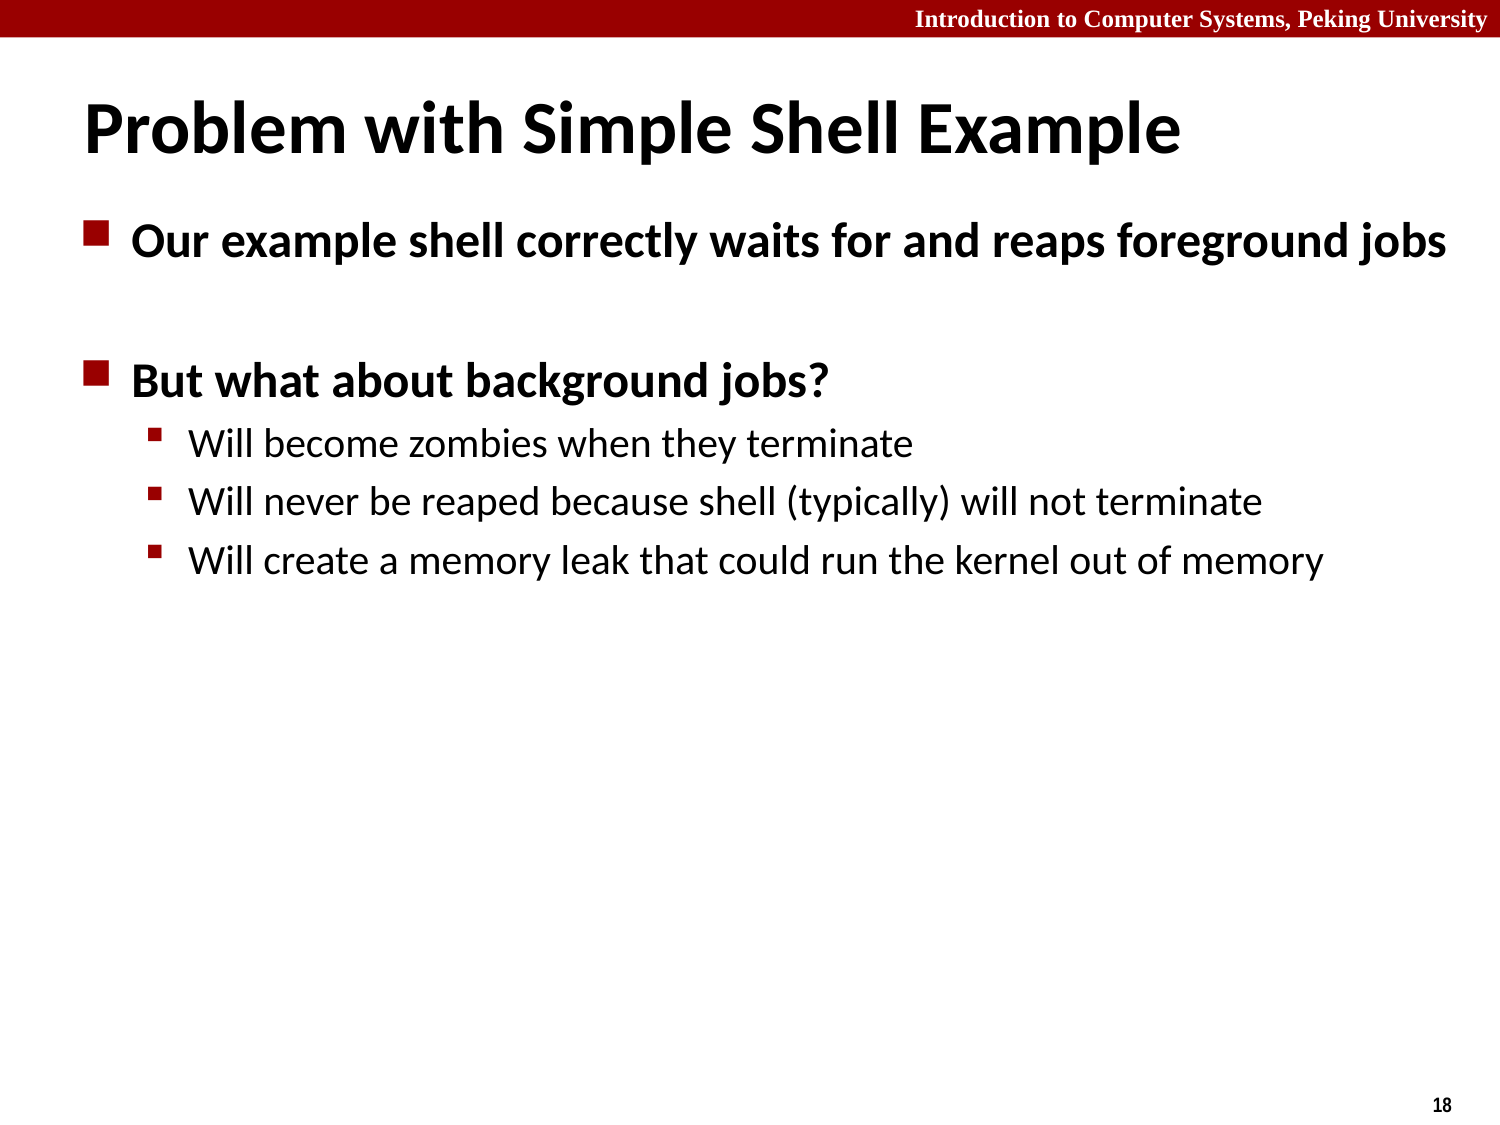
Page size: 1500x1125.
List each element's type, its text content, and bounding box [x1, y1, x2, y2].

list Our example shell correctly waits for and reaps foreground jobs But what about background jobs? Will become zombies when they terminate Will never be reaped because shell (typically) will not terminate Will create a memory leak that could run the kernel out of memory [69, 199, 1473, 776]
title Problem with Simple Shell Example [69, 58, 1500, 188]
